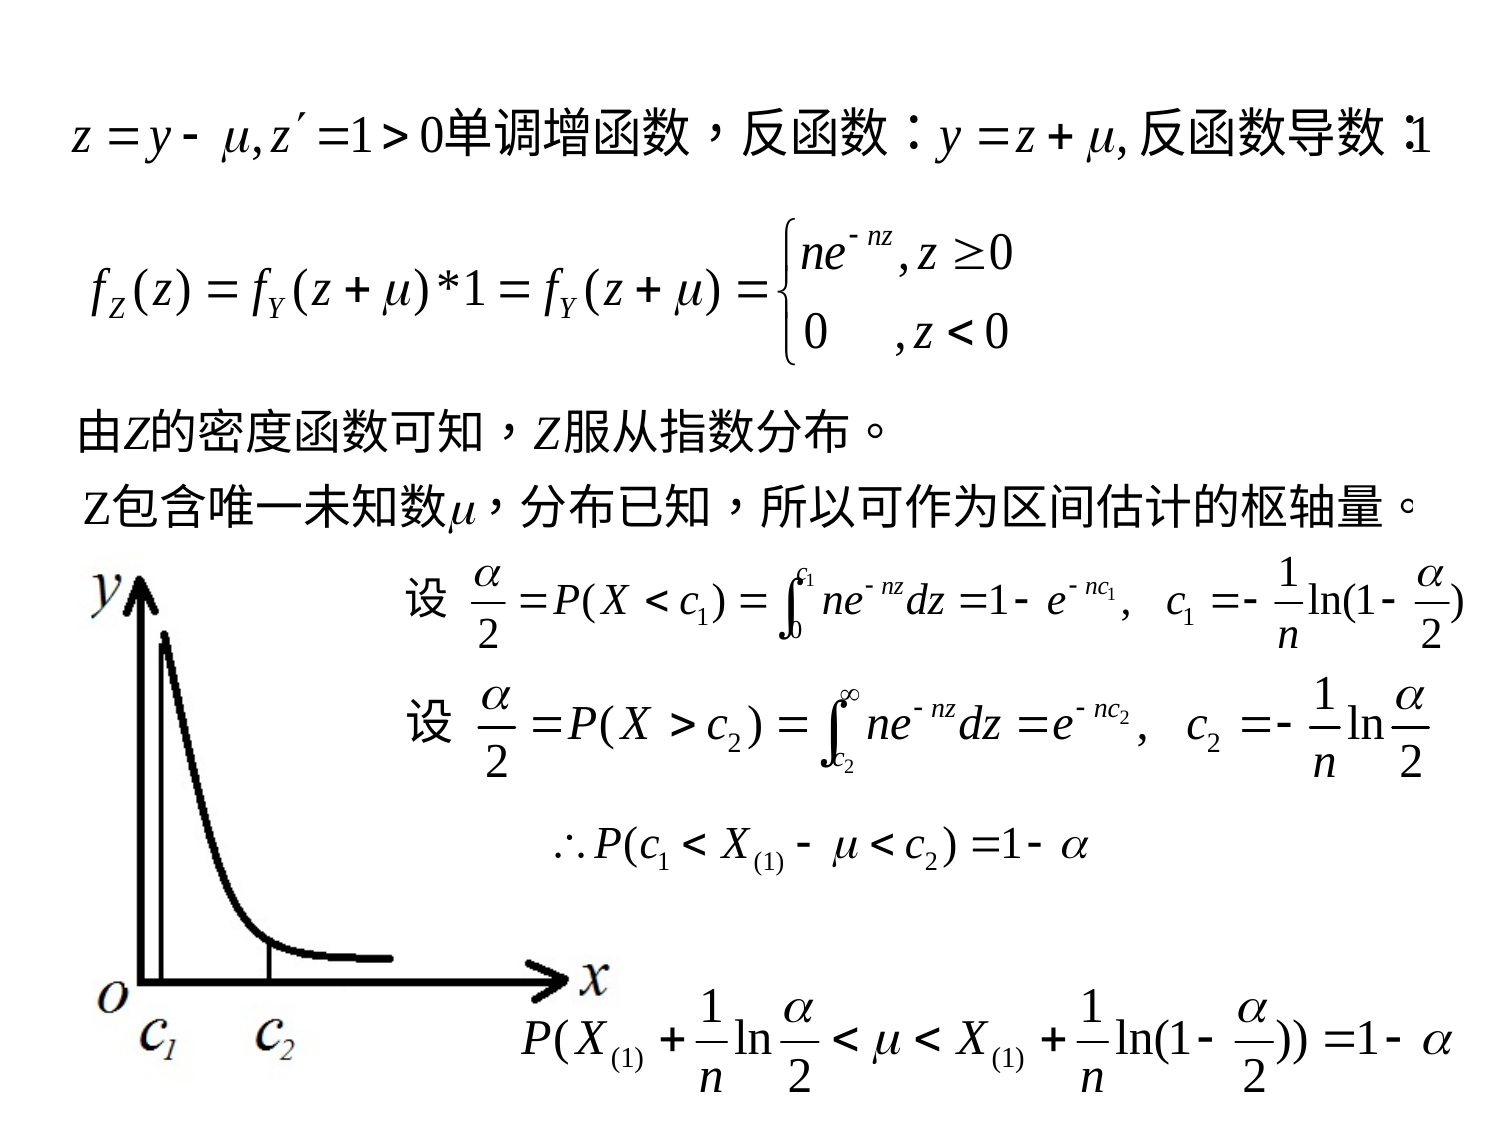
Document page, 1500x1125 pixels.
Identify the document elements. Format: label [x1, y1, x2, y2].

picture [74, 207, 1021, 376]
picture [37, 399, 1476, 1105]
picture [62, 99, 1438, 176]
